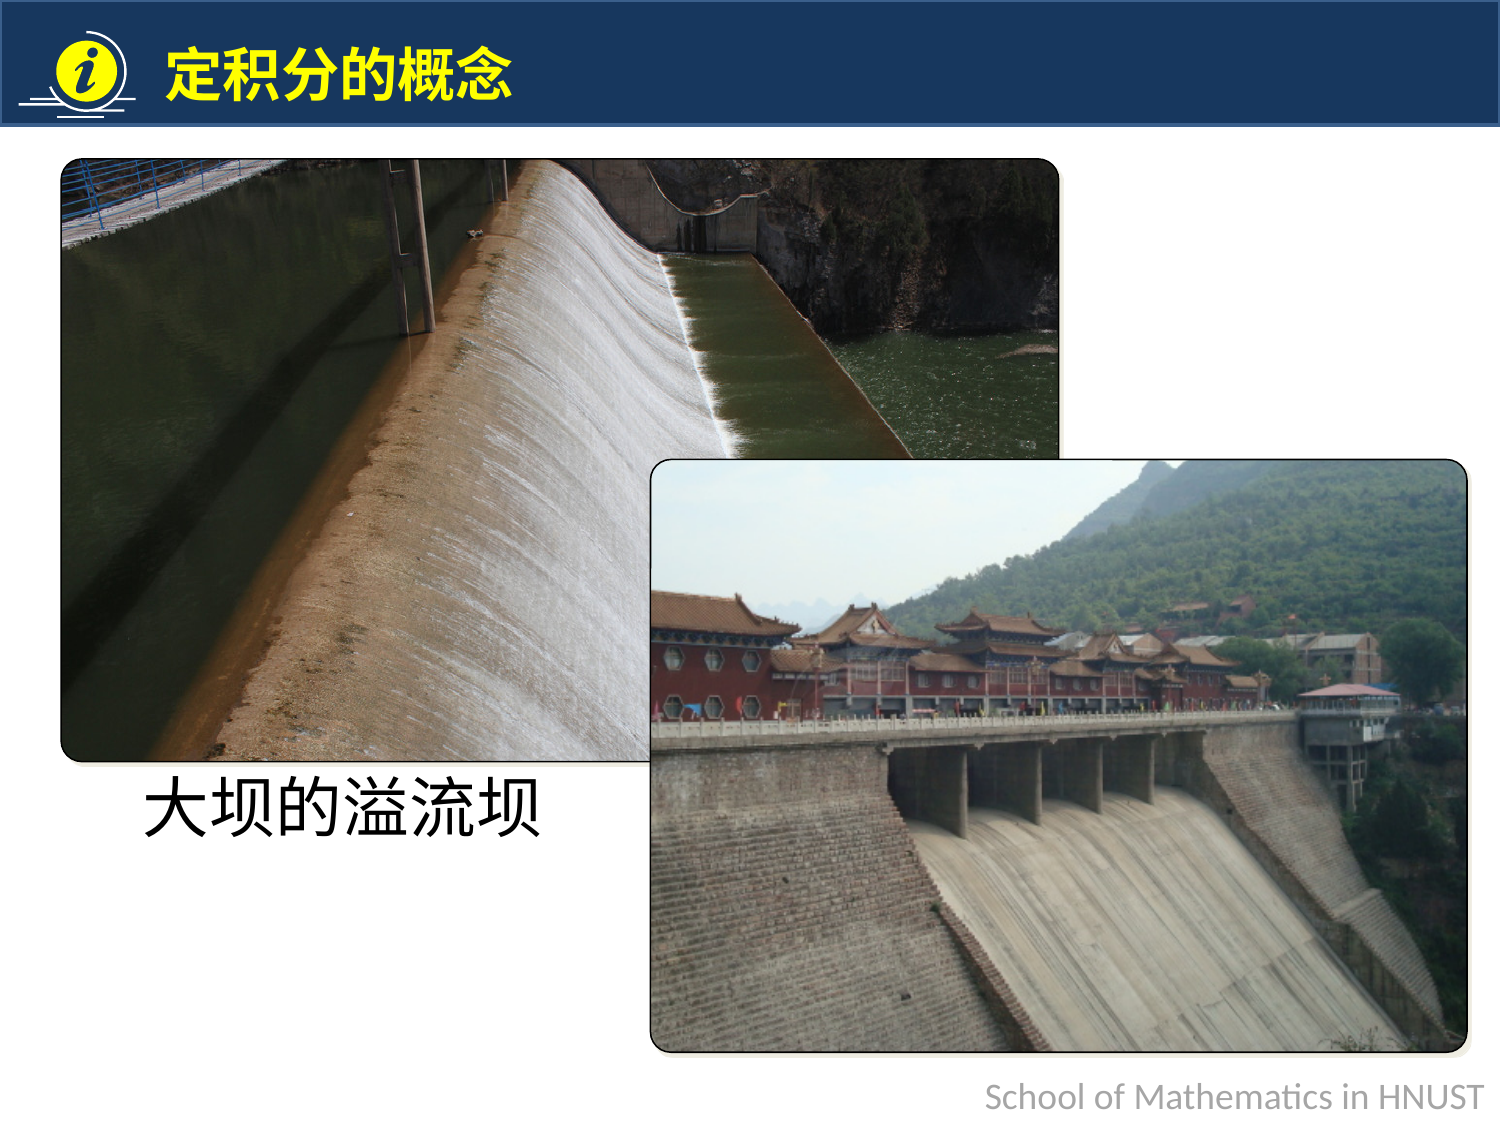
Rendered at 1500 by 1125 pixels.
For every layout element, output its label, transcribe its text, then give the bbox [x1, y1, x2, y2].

text_box 大坝的溢流坝 [127, 769, 558, 854]
picture [60, 158, 1468, 1053]
